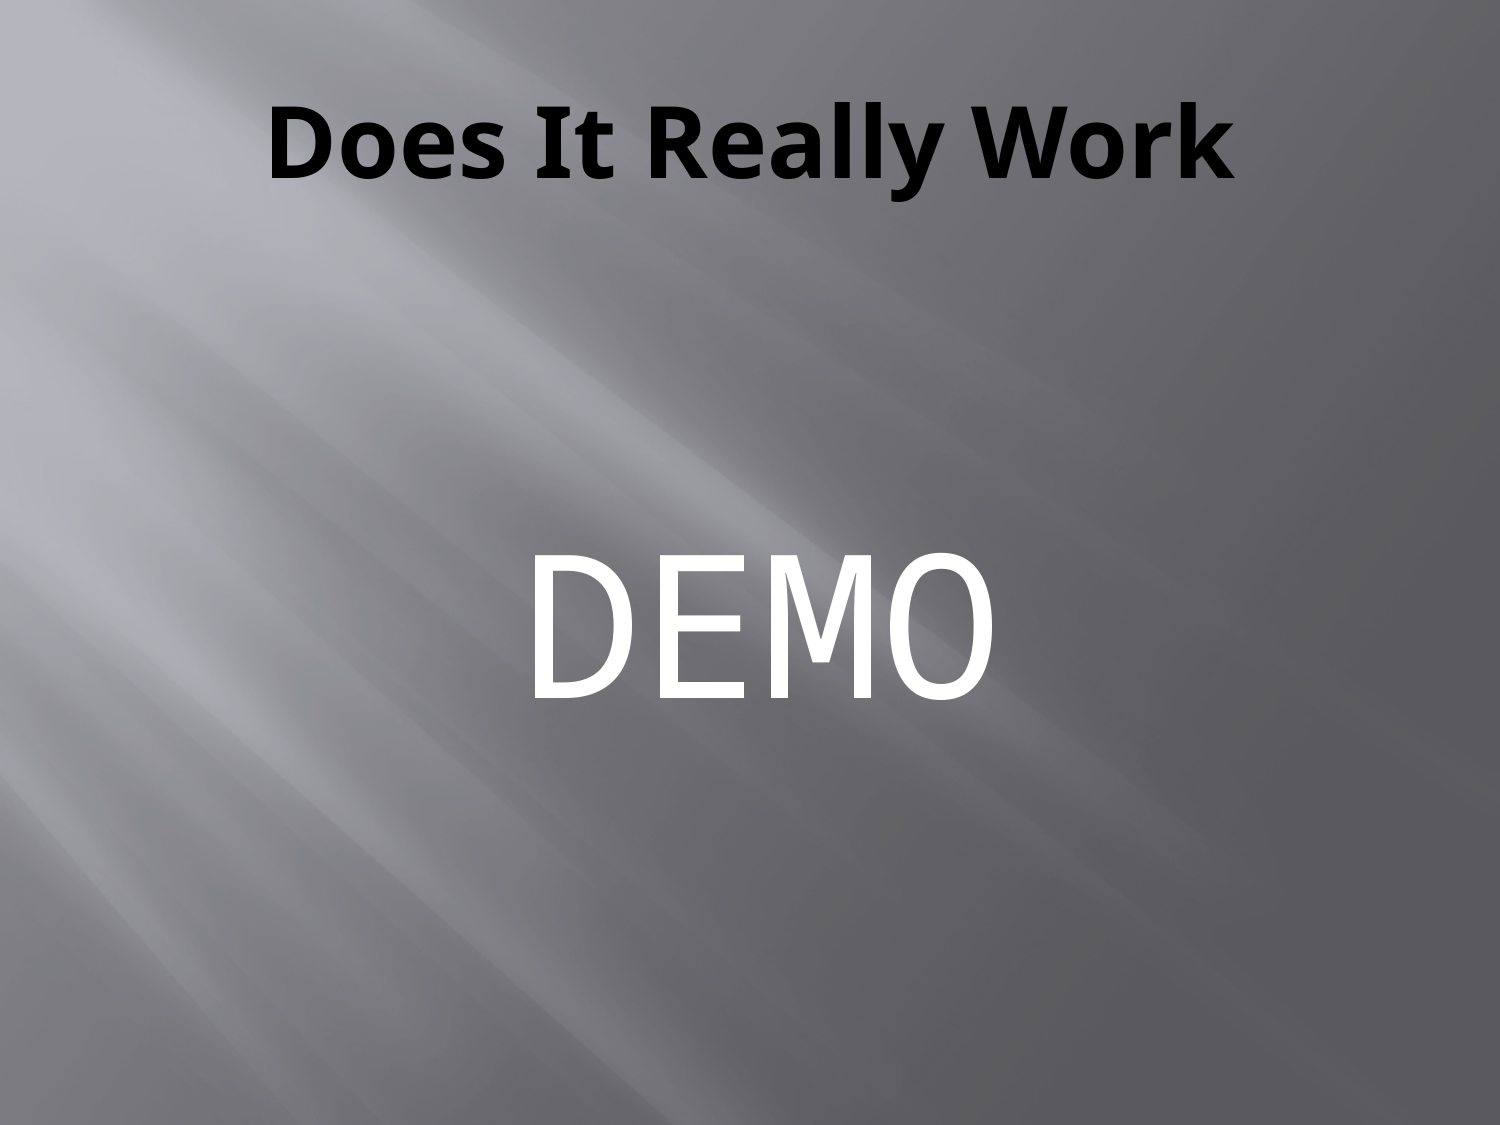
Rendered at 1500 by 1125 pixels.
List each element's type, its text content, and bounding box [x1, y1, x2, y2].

list DEMO [75, 299, 1425, 913]
title Does It Really Work [75, 45, 1425, 233]
